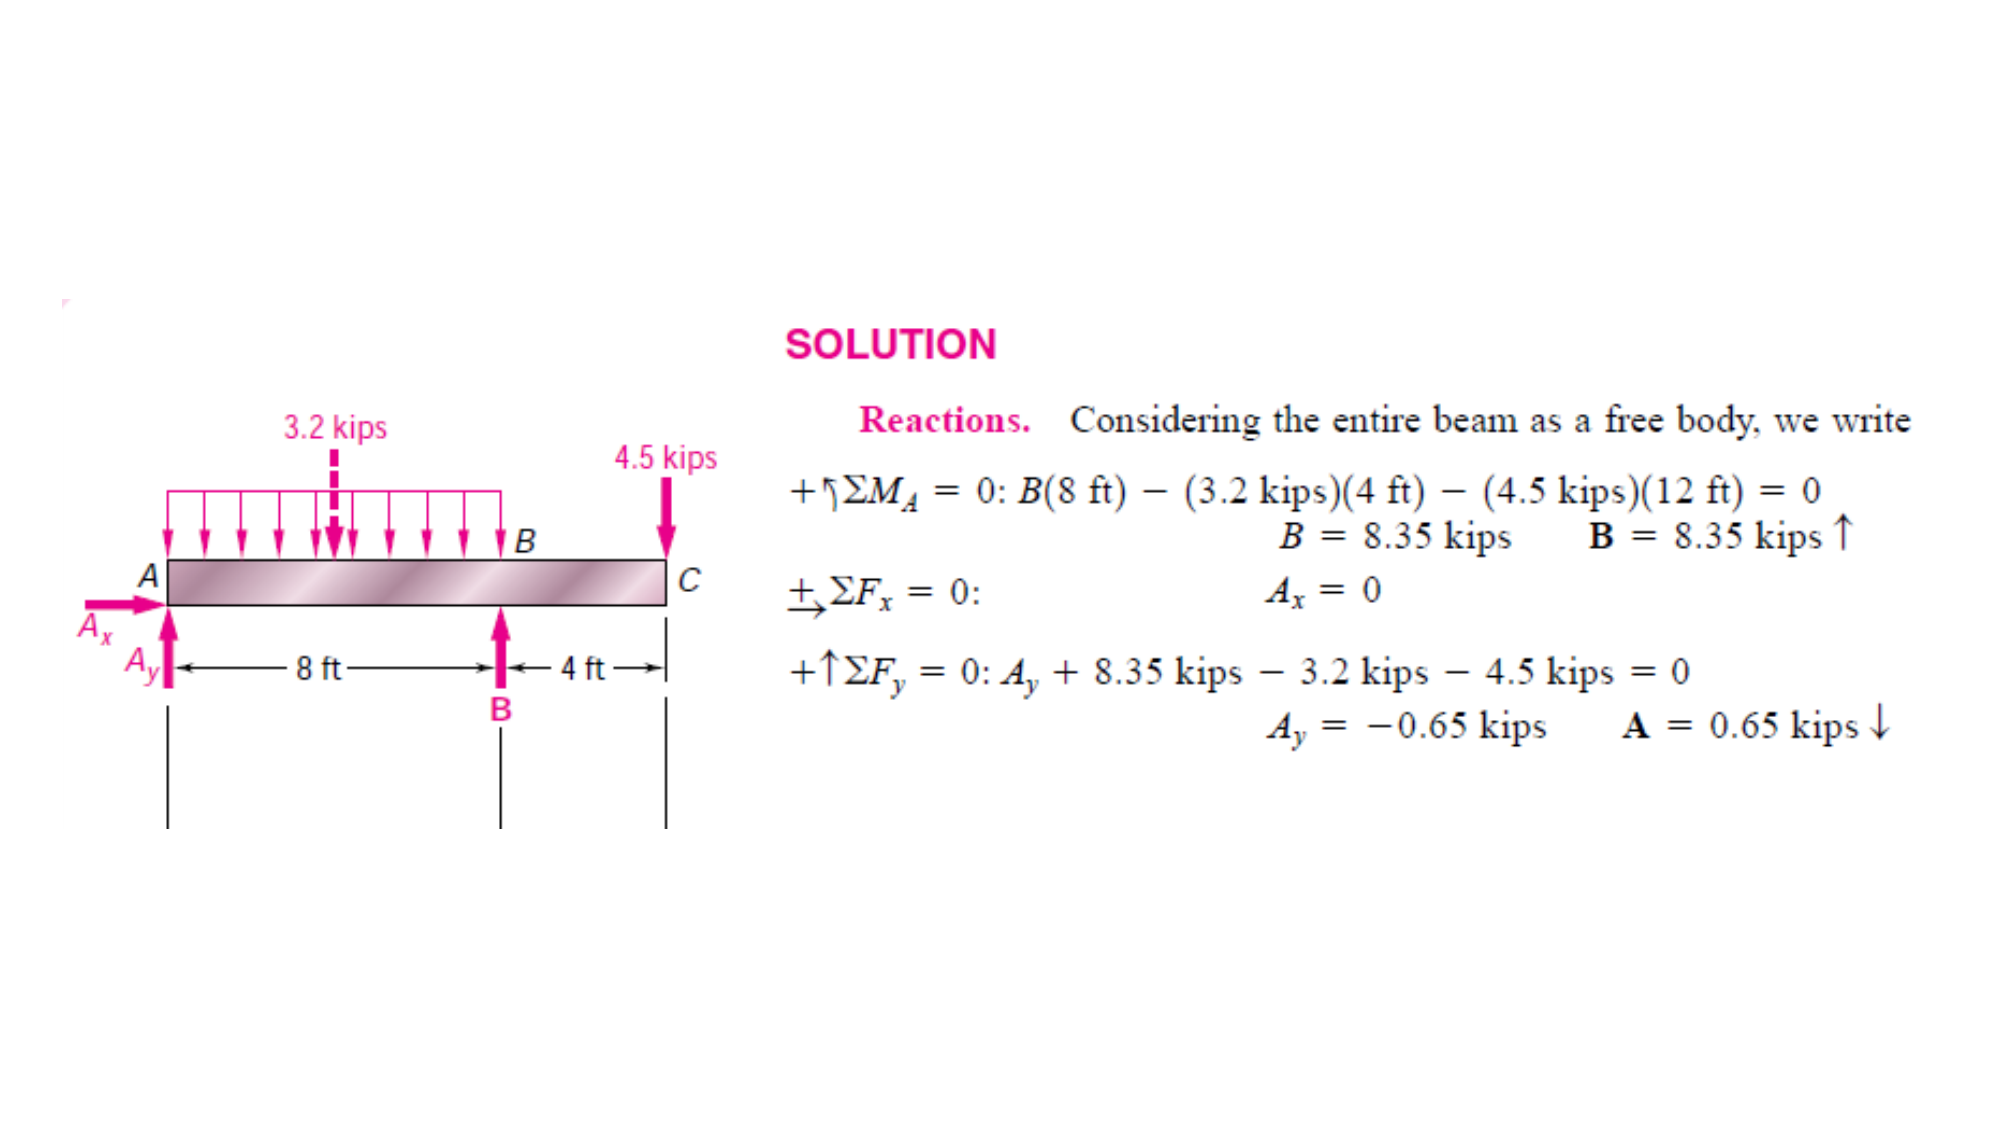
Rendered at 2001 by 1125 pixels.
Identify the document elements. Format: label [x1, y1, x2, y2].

picture [62, 299, 1950, 829]
